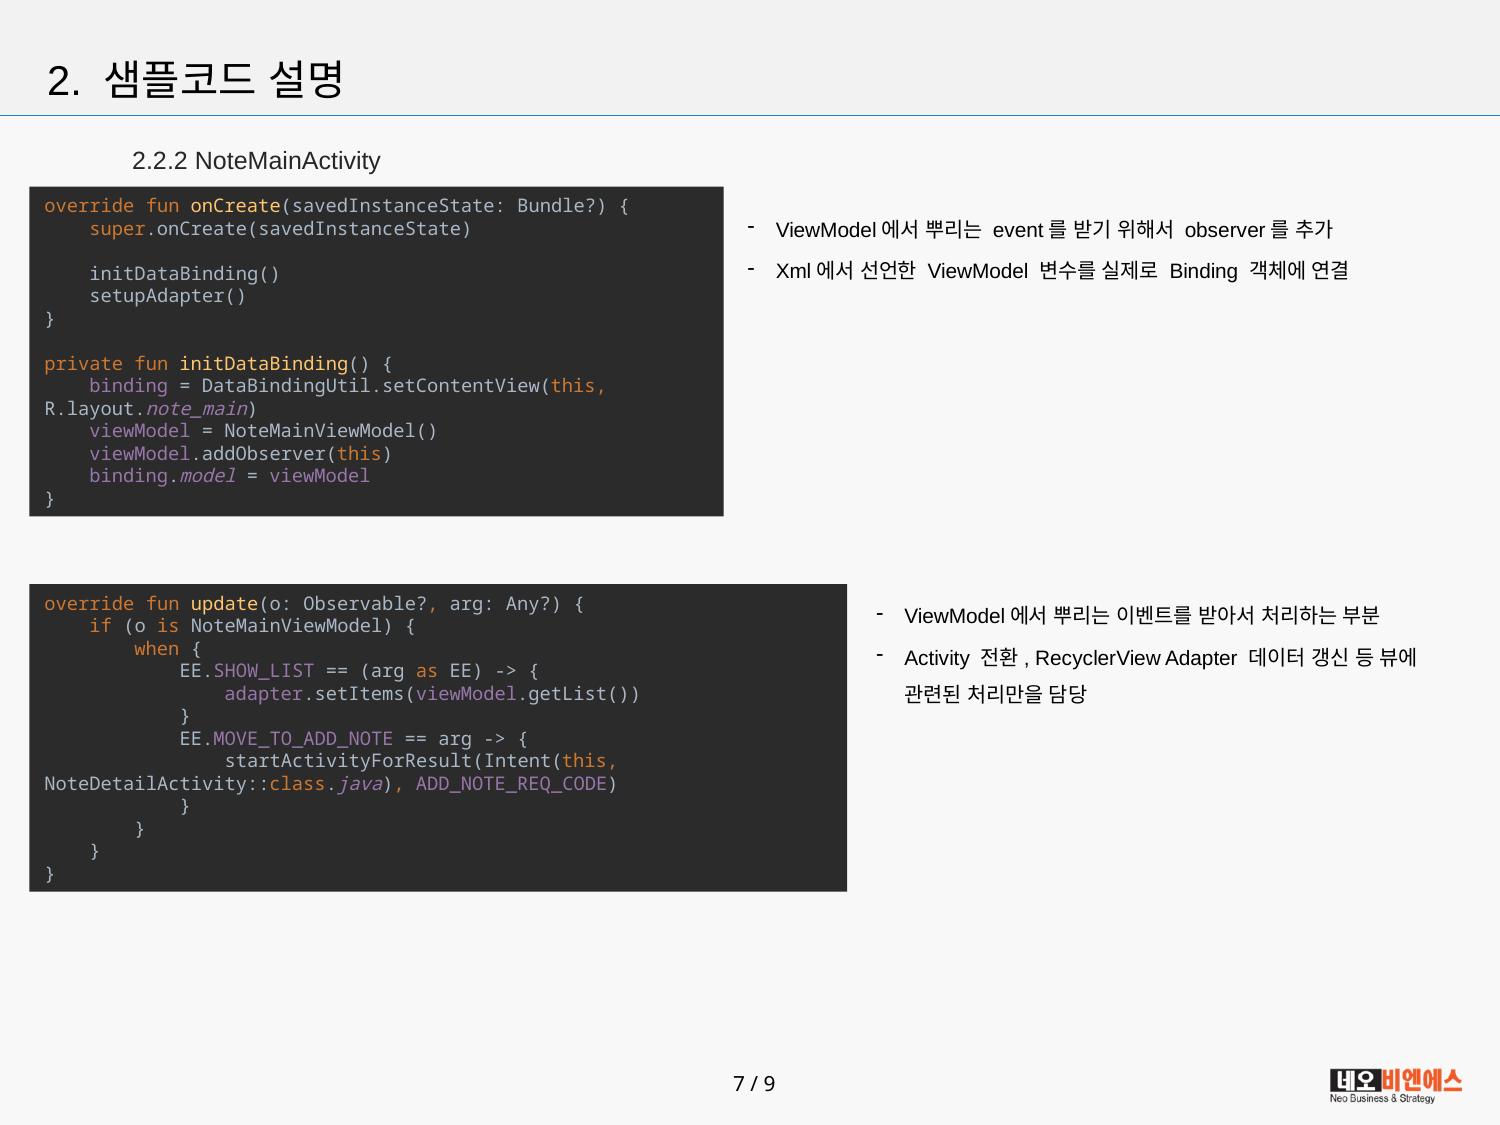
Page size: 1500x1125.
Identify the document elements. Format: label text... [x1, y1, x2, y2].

text_box override fun onCreate(savedInstanceState: Bundle?) { super.onCreate(savedInstanceState) initDataBinding() setupAdapter() } private fun initDataBinding() { binding = DataBindingUtil.setContentView(this, R.layout.note_main) viewModel = NoteMainViewModel() viewModel.addObserver(this) binding.model = viewModel } [29, 186, 724, 517]
text_box ViewModel에서 뿌리는 이벤트를 받아서 처리하는 부분 Activity 전환, RecyclerView Adapter 데이터 갱신 등 뷰에 관련된 처리만을 담당 [868, 583, 1483, 715]
text_box 2. 샘플코드 설명 [47, 53, 1419, 104]
picture [1330, 1068, 1462, 1104]
text_box 2.2.2 NoteMainActivity [123, 137, 761, 182]
text_box ViewModel에서 뿌리는 event를 받기 위해서 observer를 추가 Xml에서 선언한 ViewModel 변수를 실제로 Binding 객체에 연결 [739, 196, 1483, 291]
text_box override fun update(o: Observable?, arg: Any?) { if (o is NoteMainViewModel) { when { EE.SHOW_LIST == (arg as EE) -> { adapter.setItems(viewModel.getList()) } EE.MOVE_TO_ADD_NOTE == arg -> { startActivityForResult(Intent(this, NoteDetailActivity::class.java), ADD_NOTE_REQ_CODE) } } } } [29, 584, 848, 892]
